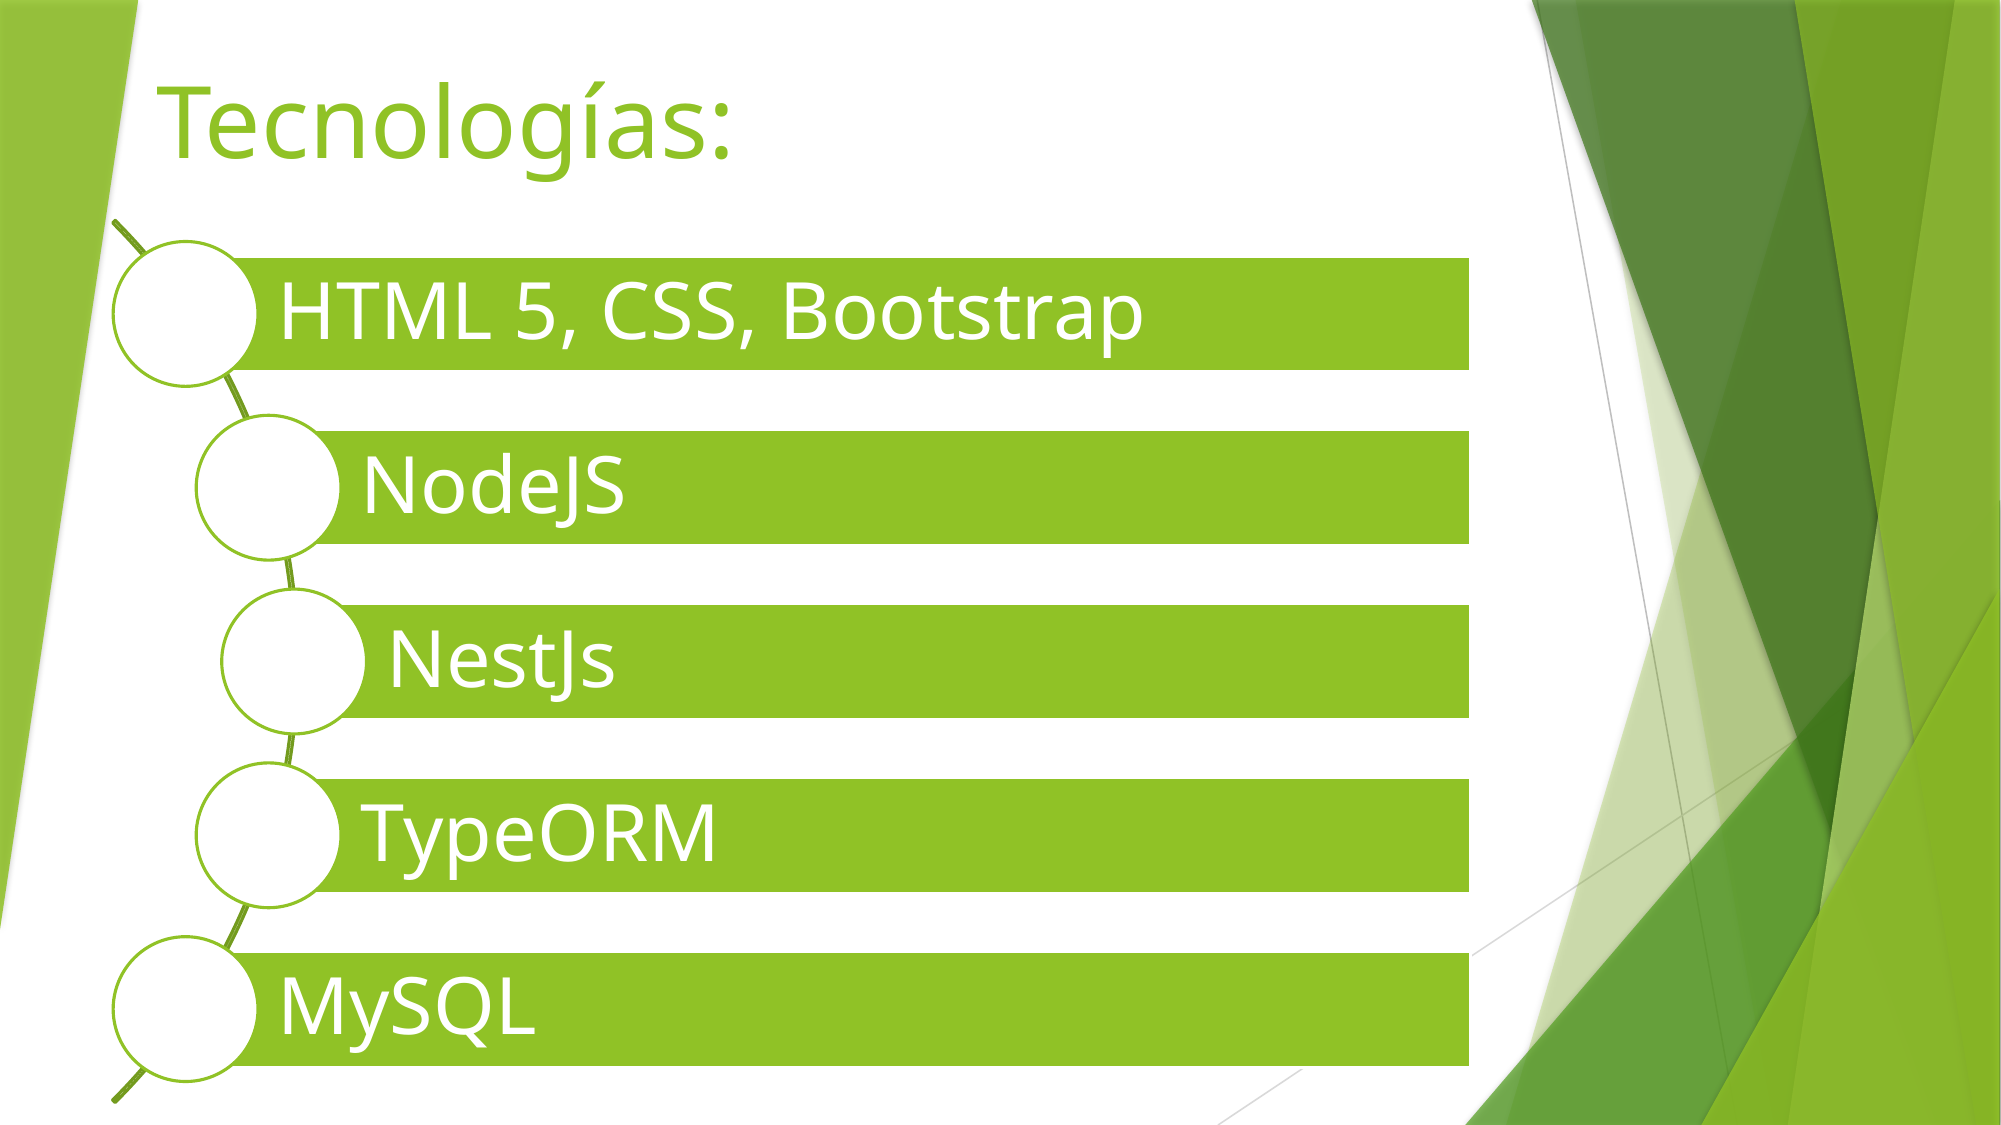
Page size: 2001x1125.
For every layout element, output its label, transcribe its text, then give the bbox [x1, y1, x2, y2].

title Tecnologías: [141, 0, 1632, 237]
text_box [97, 197, 1485, 1125]
